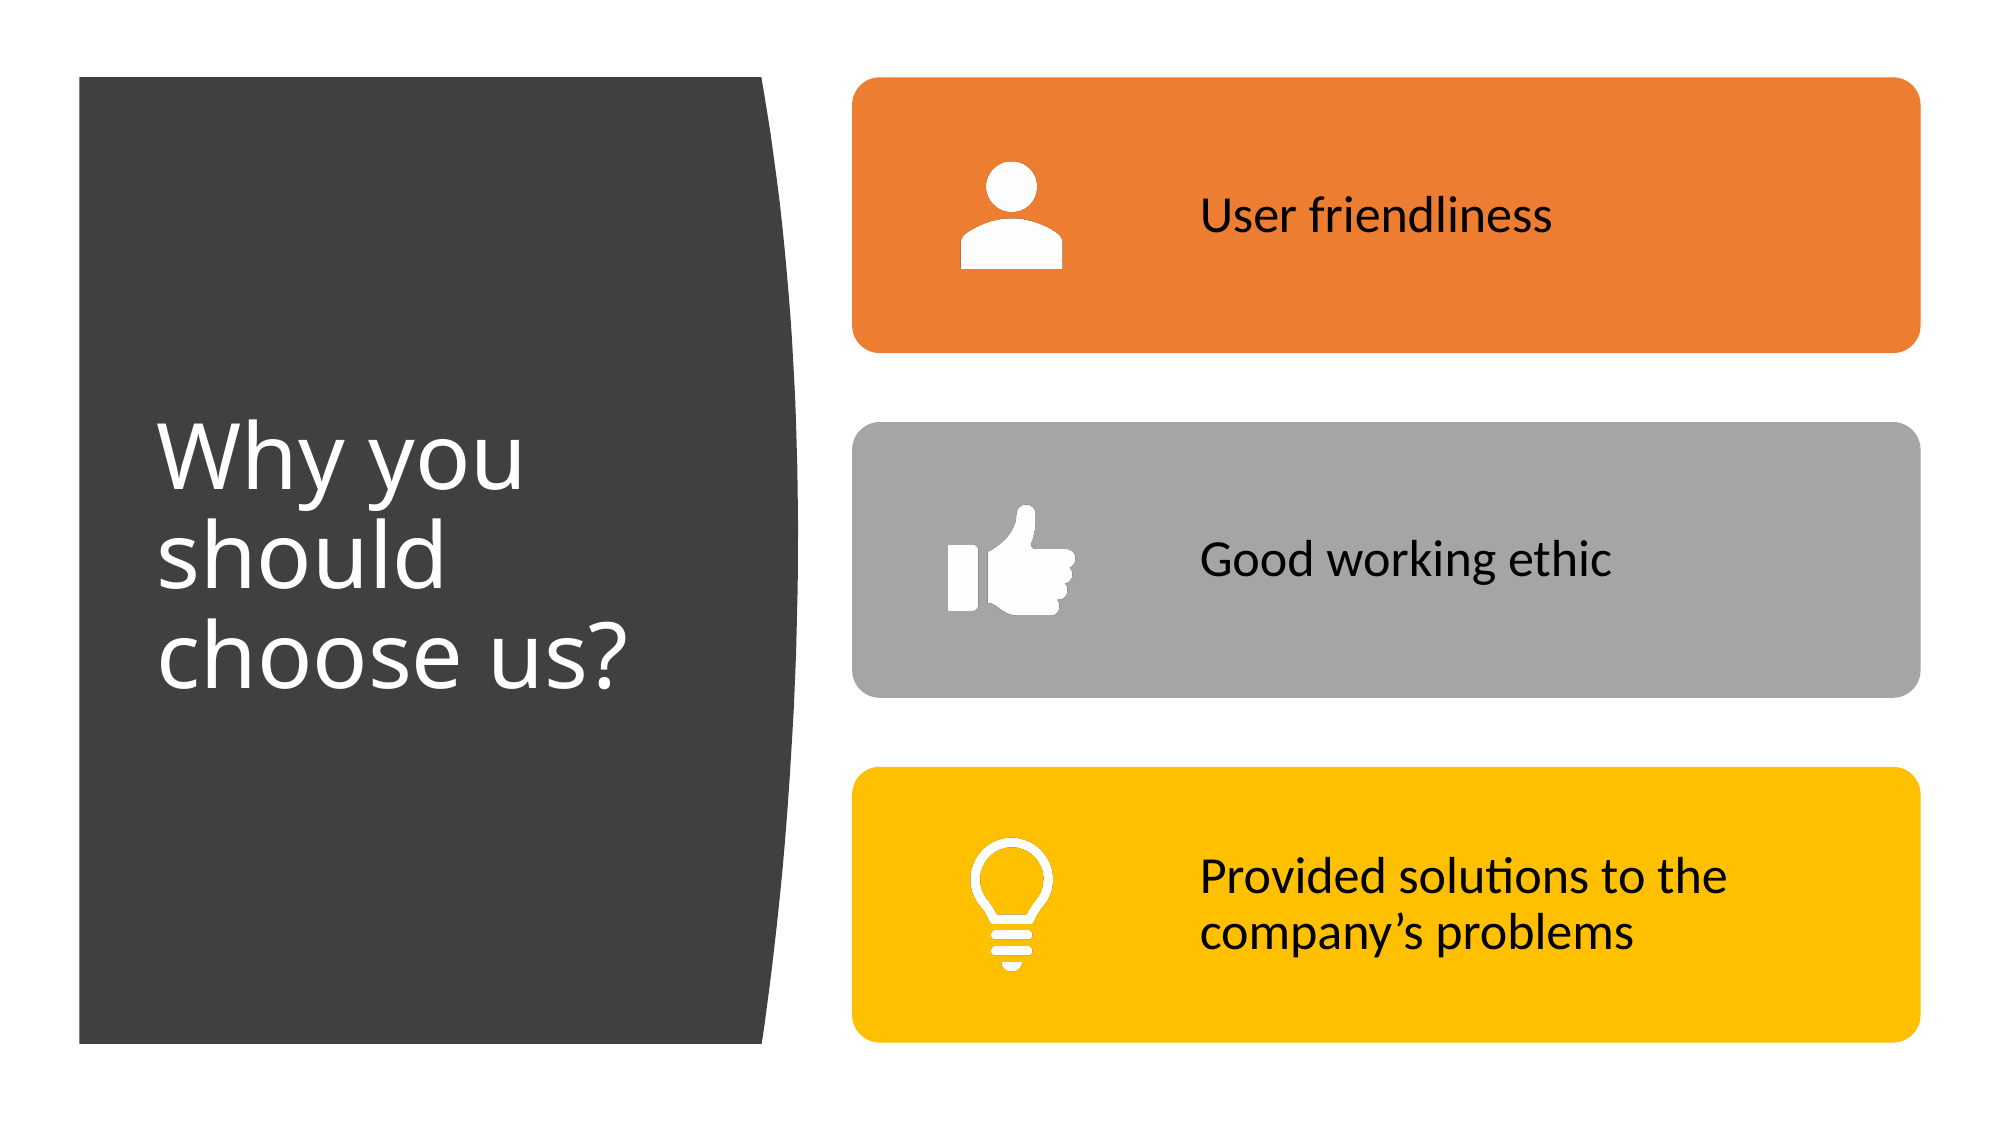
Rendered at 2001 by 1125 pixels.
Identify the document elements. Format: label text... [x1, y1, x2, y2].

text_box [78, 76, 800, 1045]
title Why you should choose us? [141, 166, 702, 953]
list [852, 77, 1921, 1043]
